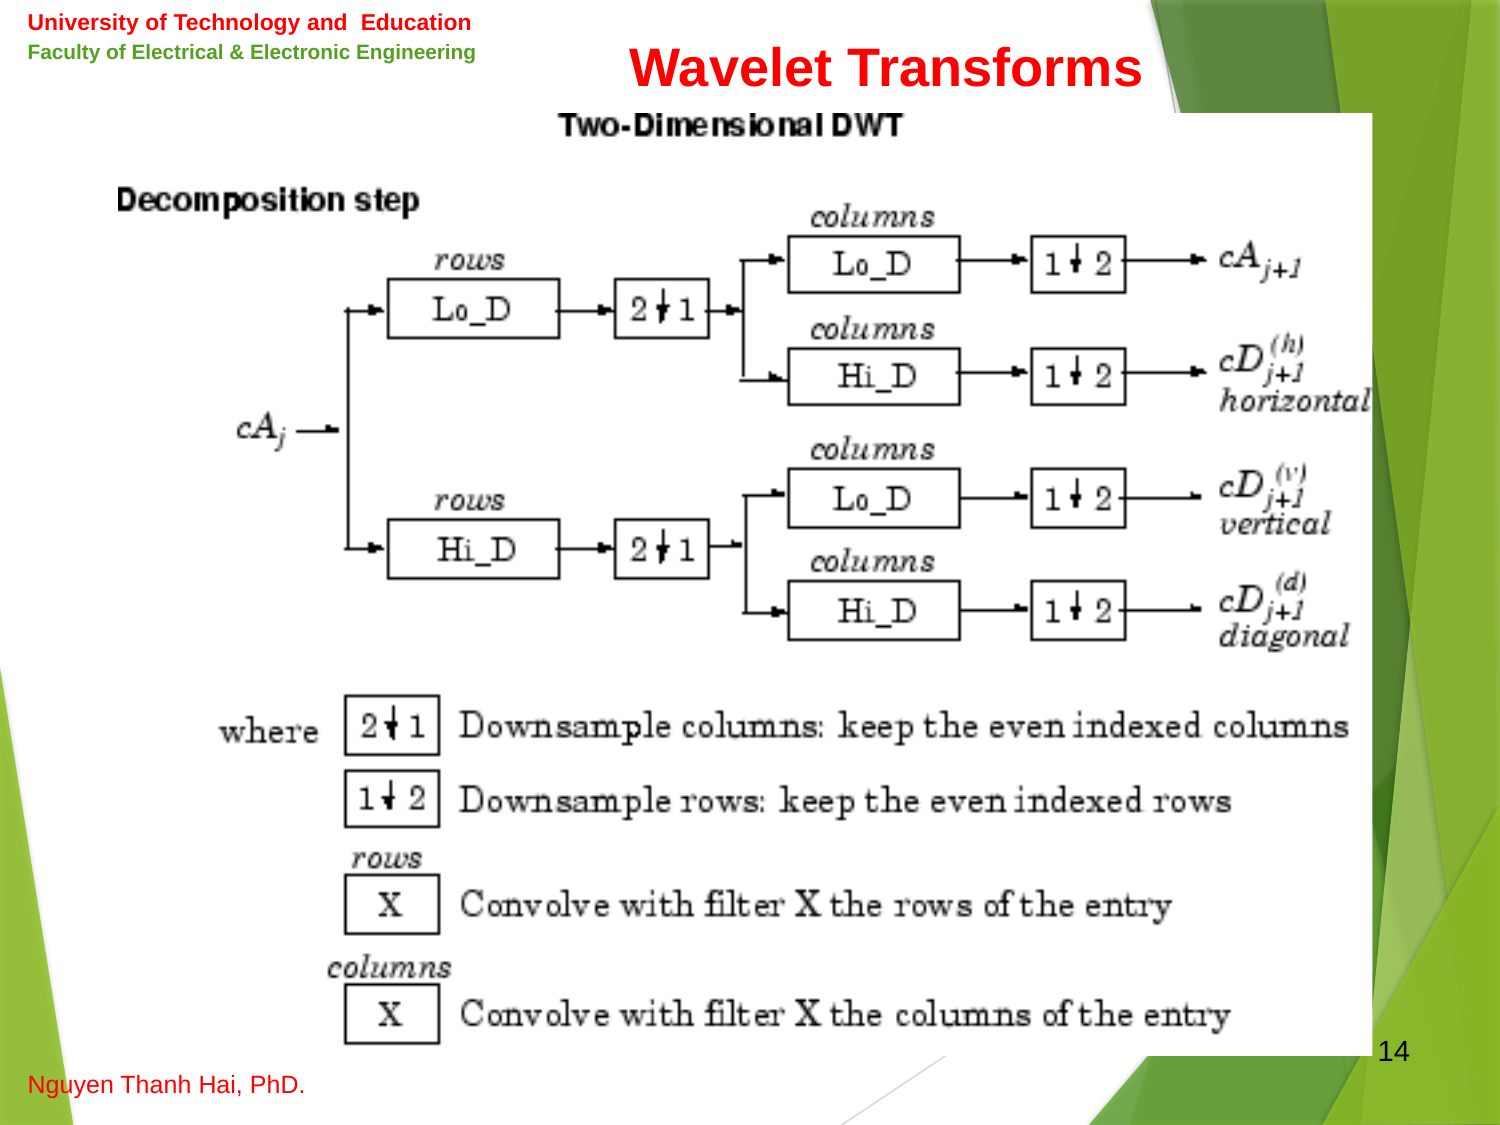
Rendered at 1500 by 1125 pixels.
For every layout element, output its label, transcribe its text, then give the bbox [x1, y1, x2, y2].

text_box Wavelet Transforms [602, 24, 1172, 105]
text_box Nguyen Thanh Hai, PhD. [12, 1060, 363, 1106]
text_box 14 [1074, 1024, 1425, 1103]
text_box University of Technology and Education Faculty of Electrical & Electronic Engineering [12, 0, 538, 71]
picture [117, 112, 1373, 1056]
